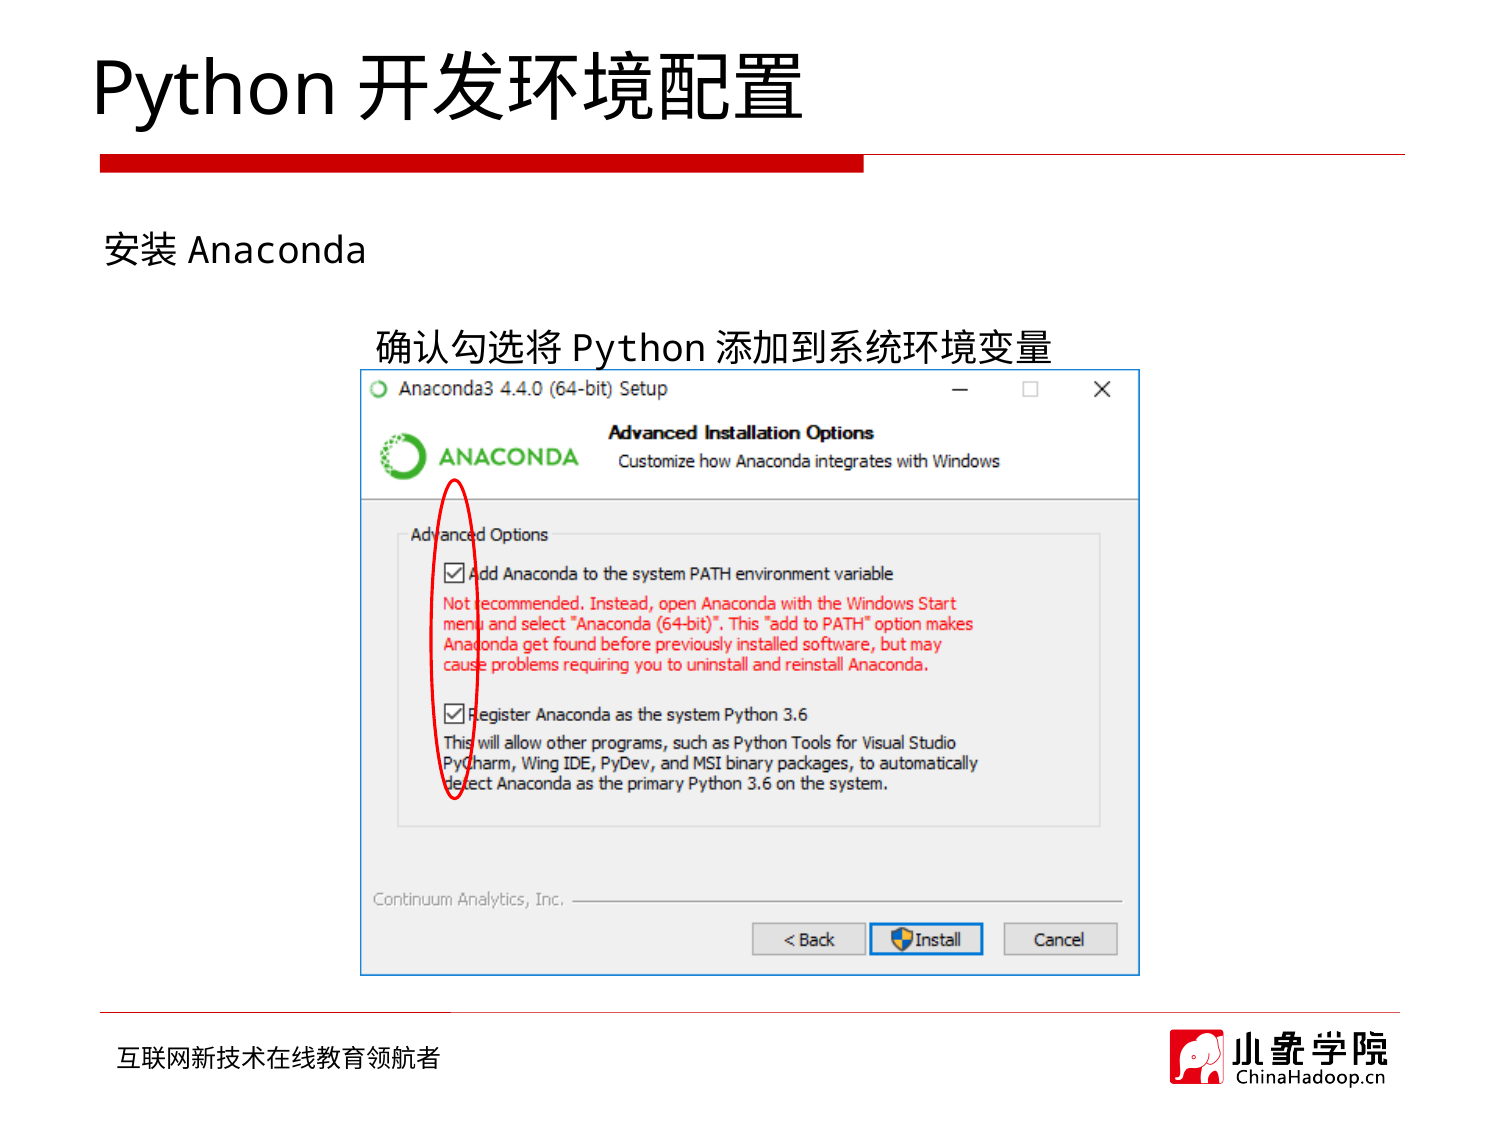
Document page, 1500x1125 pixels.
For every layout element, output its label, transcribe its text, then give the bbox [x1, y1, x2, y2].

title Python开发环境配置 [75, 45, 1117, 138]
text_box 安装Anaconda [88, 196, 1412, 279]
text_box 确认勾选将Python添加到系统环境变量 [360, 293, 1140, 369]
picture [0, 0, 1500, 1125]
